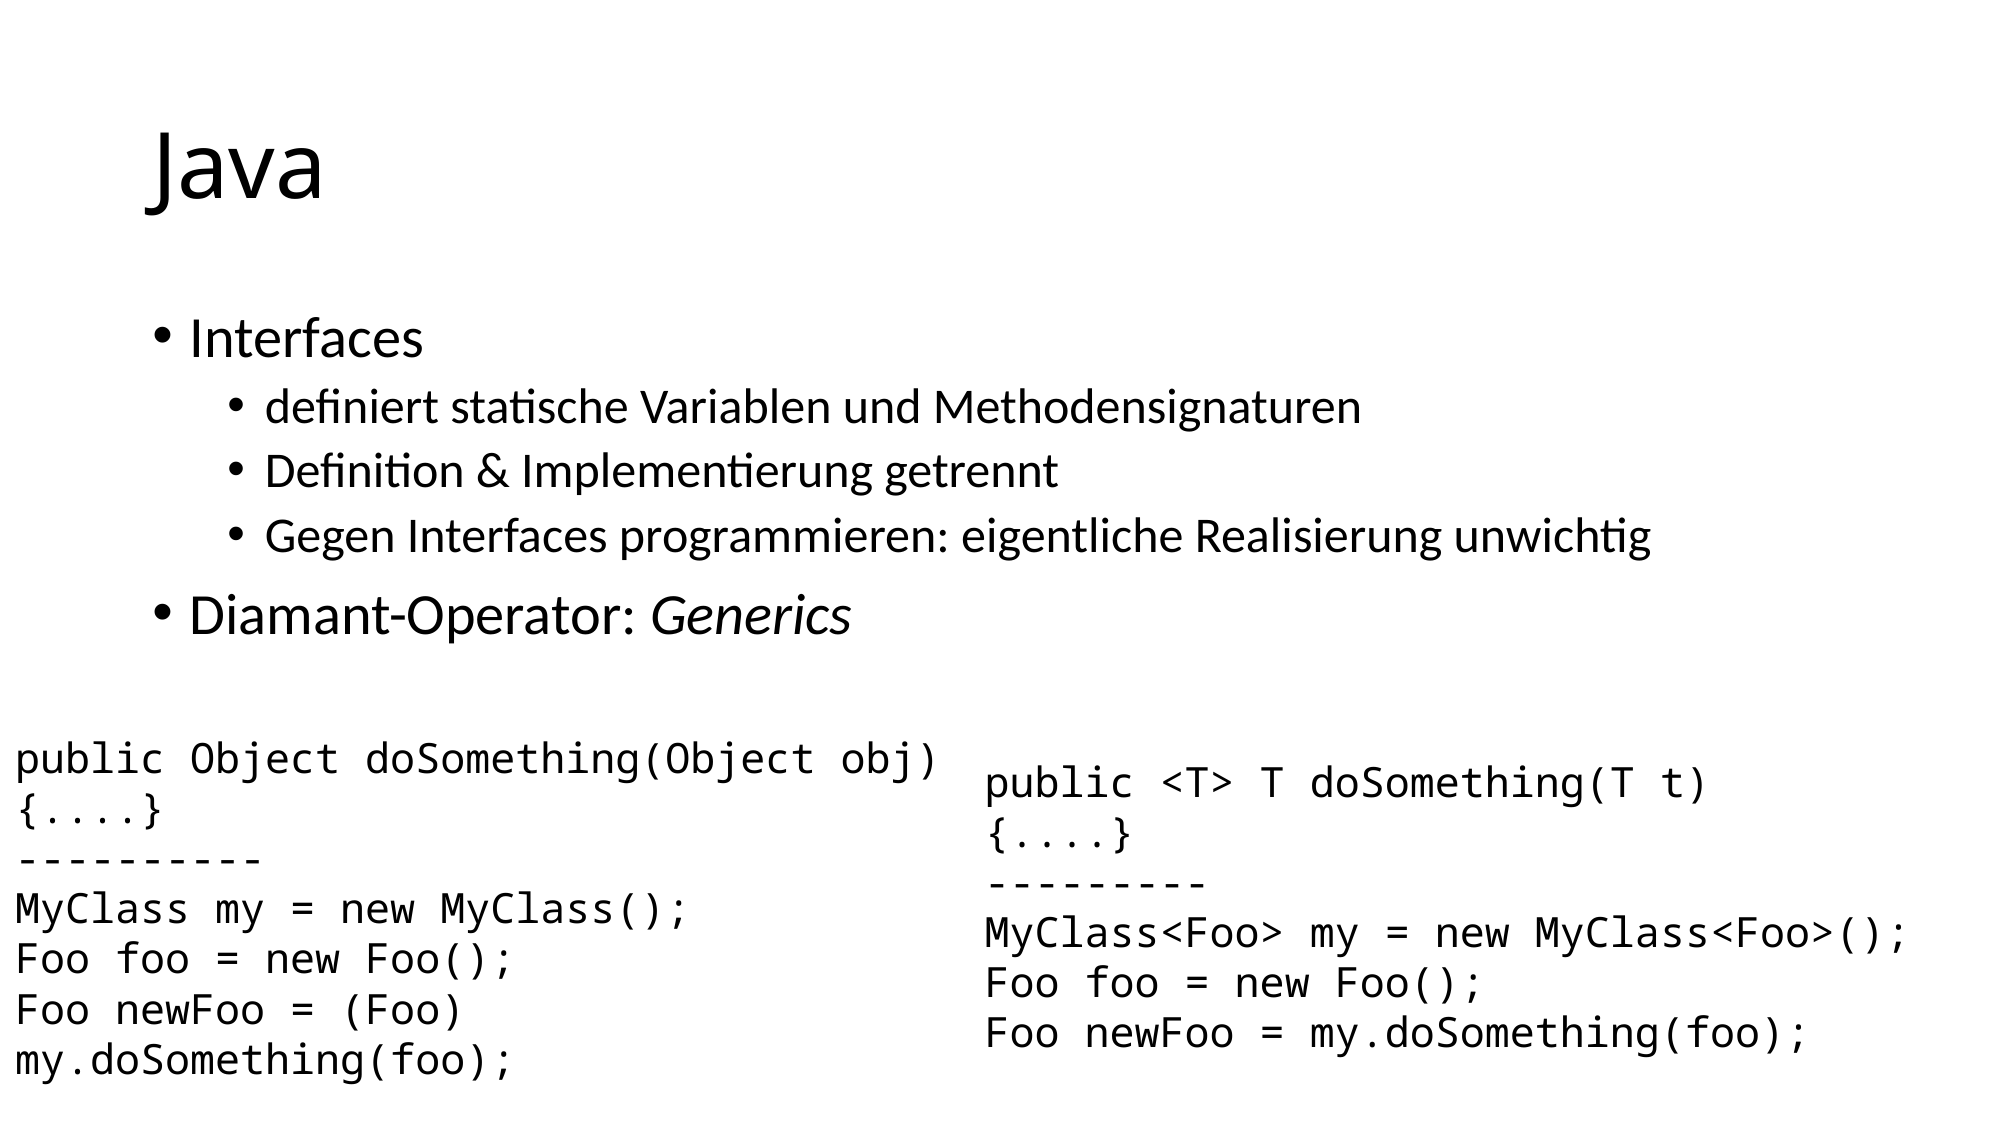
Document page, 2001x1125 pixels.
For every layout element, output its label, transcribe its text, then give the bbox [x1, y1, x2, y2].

text_box public Object doSomething(Object obj) {....} ---------- MyClass my = new MyClass(); Foo foo = new Foo(); Foo newFoo = (Foo) my.doSomething(foo); [0, 724, 970, 1090]
title Java [137, 59, 1863, 278]
text_box public <T> T doSomething(T t) {....} --------- MyClass<Foo> my = new MyClass<Foo>(); Foo foo = new Foo(); Foo newFoo = my.doSomething(foo); [969, 748, 2000, 1064]
list Interfaces definiert statische Variablen und Methodensignaturen Definition & Implementierung getrennt Gegen Interfaces programmieren: eigentliche Realisierung unwichtig Diamant-Operator: Generics [137, 299, 1863, 668]
